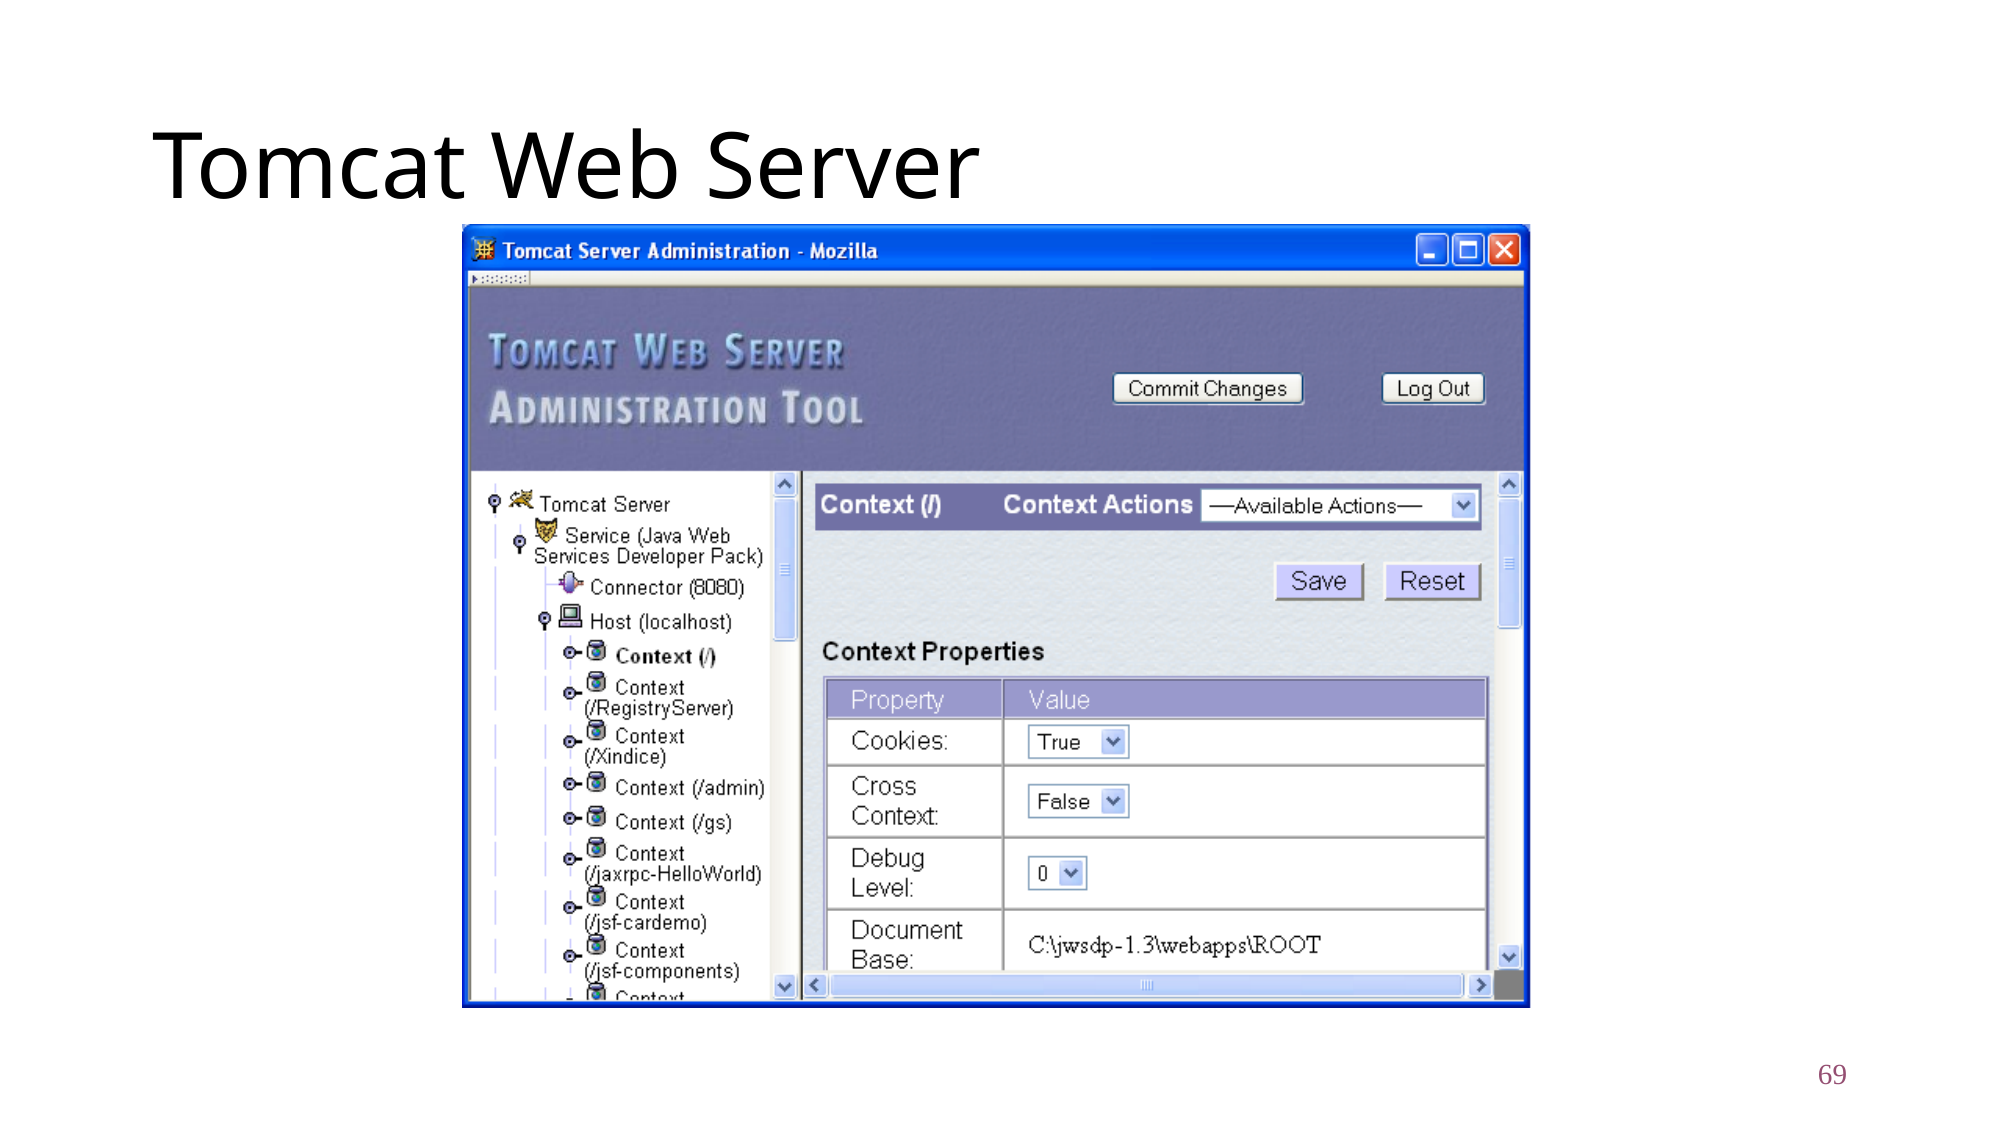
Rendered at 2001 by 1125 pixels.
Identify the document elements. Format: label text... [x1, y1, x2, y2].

slide_number 69 [1412, 1042, 1863, 1103]
picture [462, 224, 1532, 1008]
title Tomcat Web Server [137, 59, 1863, 278]
